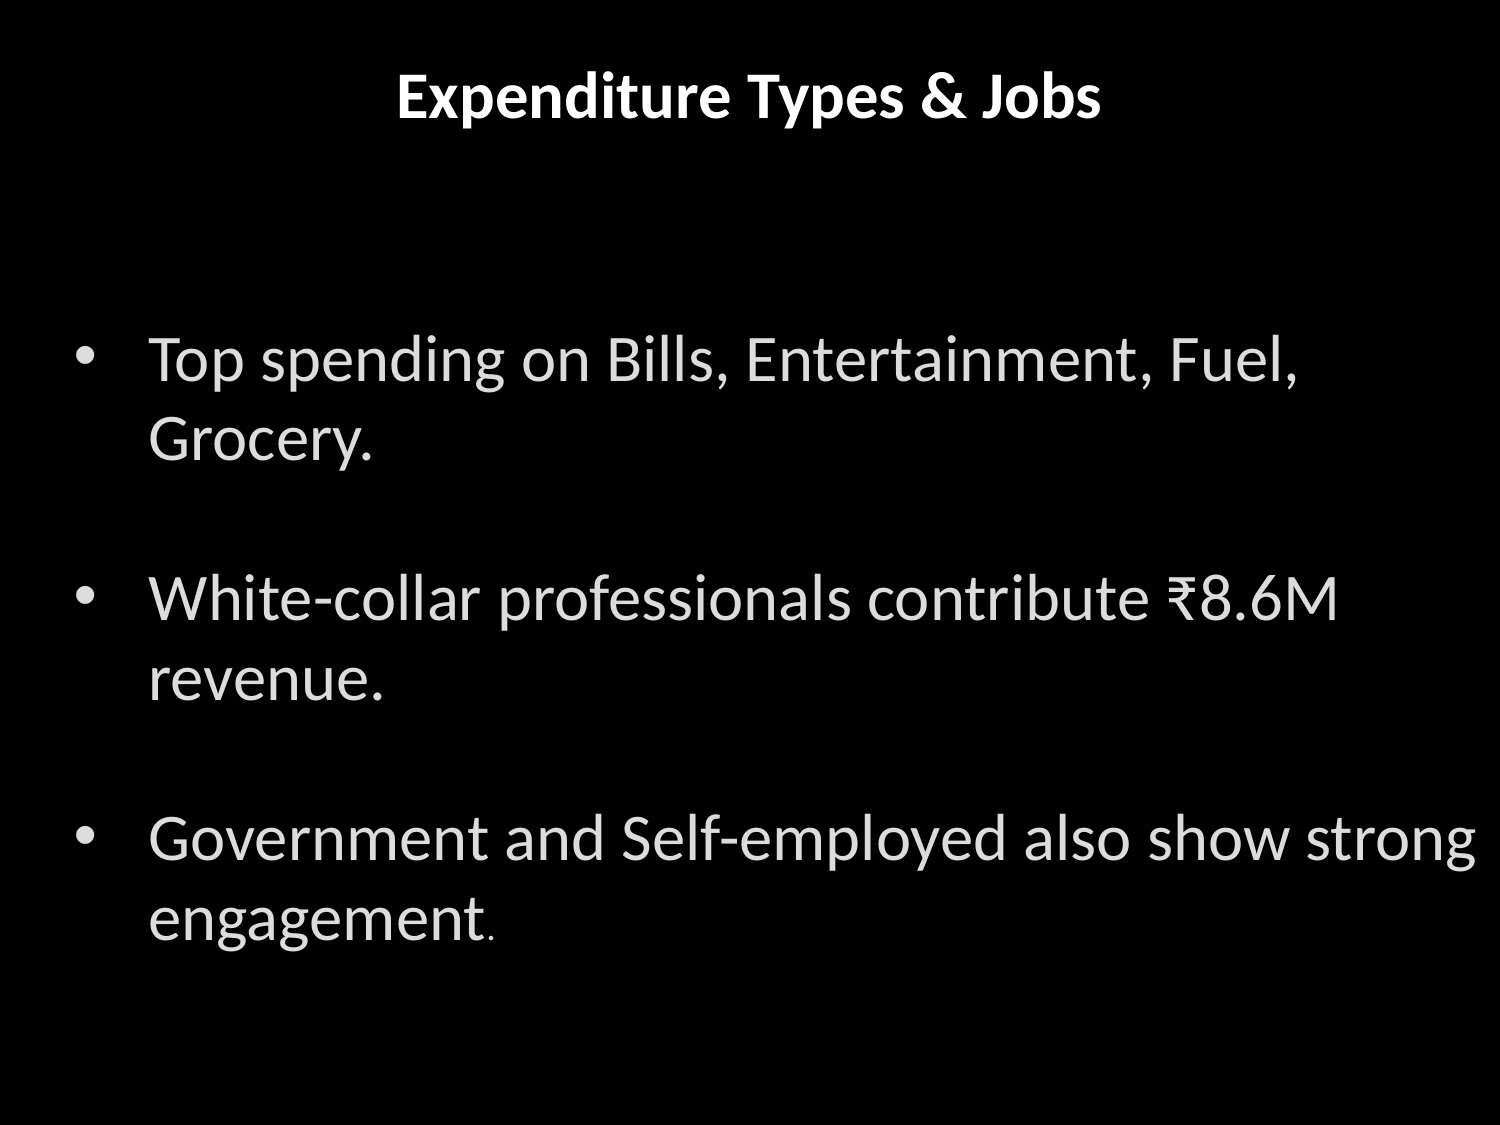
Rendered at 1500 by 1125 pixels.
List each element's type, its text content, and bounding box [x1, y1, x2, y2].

text_box Expenditure Types & Jobs [381, 44, 1119, 140]
text_box Top spending on Bills, Entertainment, Fuel, Grocery. White-collar professionals contribute ₹8.6M revenue. Government and Self-employed also show strong engagement. [58, 261, 1500, 962]
